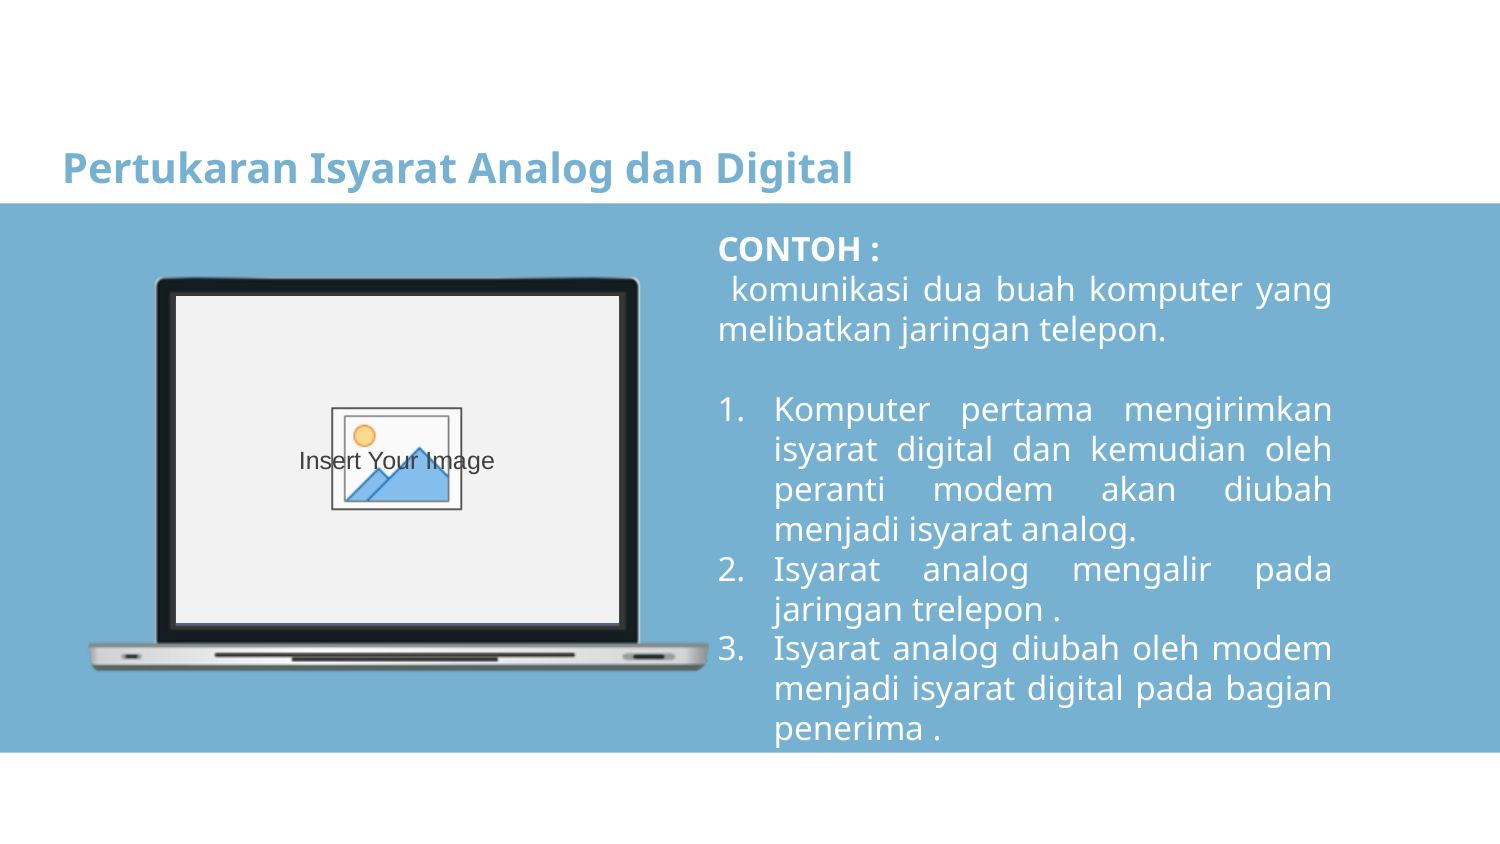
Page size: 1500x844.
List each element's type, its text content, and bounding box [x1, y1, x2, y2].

picture [0, 232, 702, 714]
text_box Pertukaran Isyarat Analog dan Digital [47, 134, 1453, 200]
text_box CONTOH : komunikasi dua buah komputer yang melibatkan jaringan telepon. Komputer pertama mengirimkan isyarat digital dan kemudian oleh peranti modem akan diubah menjadi isyarat analog. Isyarat analog mengalir pada jaringan trelepon . Isyarat analog diubah oleh modem menjadi isyarat digital pada bagian penerima . [702, 220, 1349, 755]
